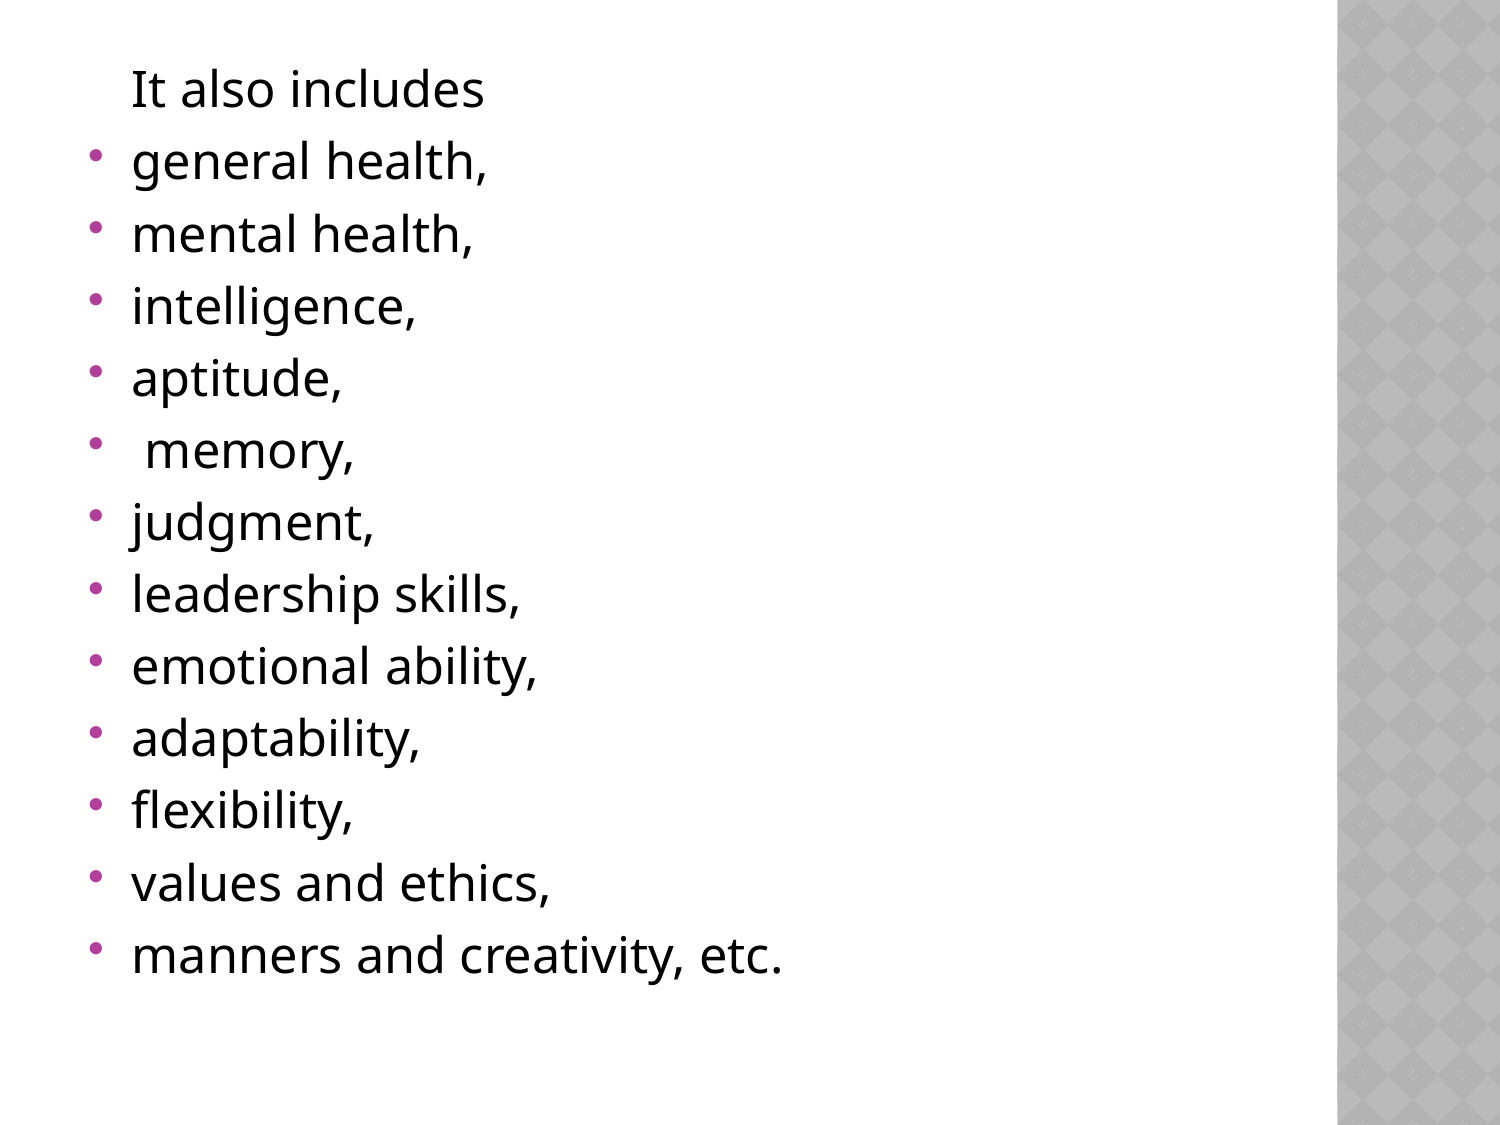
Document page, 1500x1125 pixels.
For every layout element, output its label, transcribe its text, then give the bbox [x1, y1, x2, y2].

list It also includes general health, mental health, intelligence, aptitude, memory, judgment, leadership skills, emotional ability, adaptability, flexibility, values and ethics, manners and creativity, etc. [75, 50, 1263, 1059]
